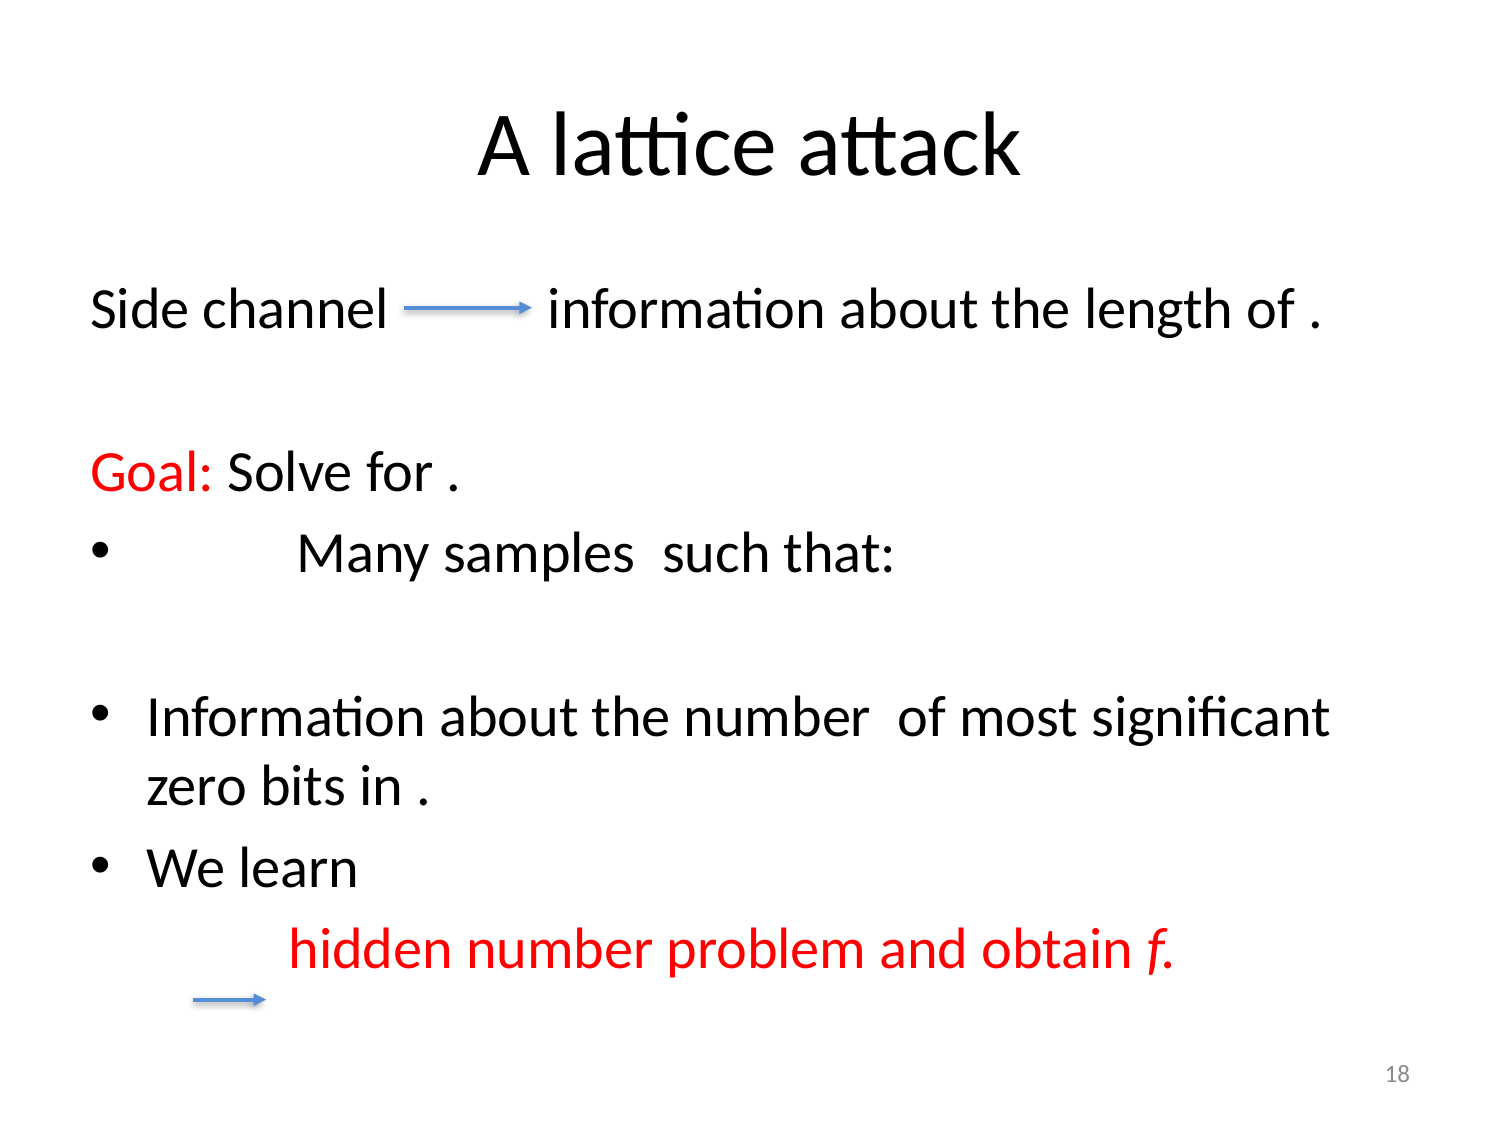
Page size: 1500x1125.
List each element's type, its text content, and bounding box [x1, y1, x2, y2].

title A lattice attack [75, 45, 1425, 233]
slide_number 18 [1074, 1042, 1425, 1103]
